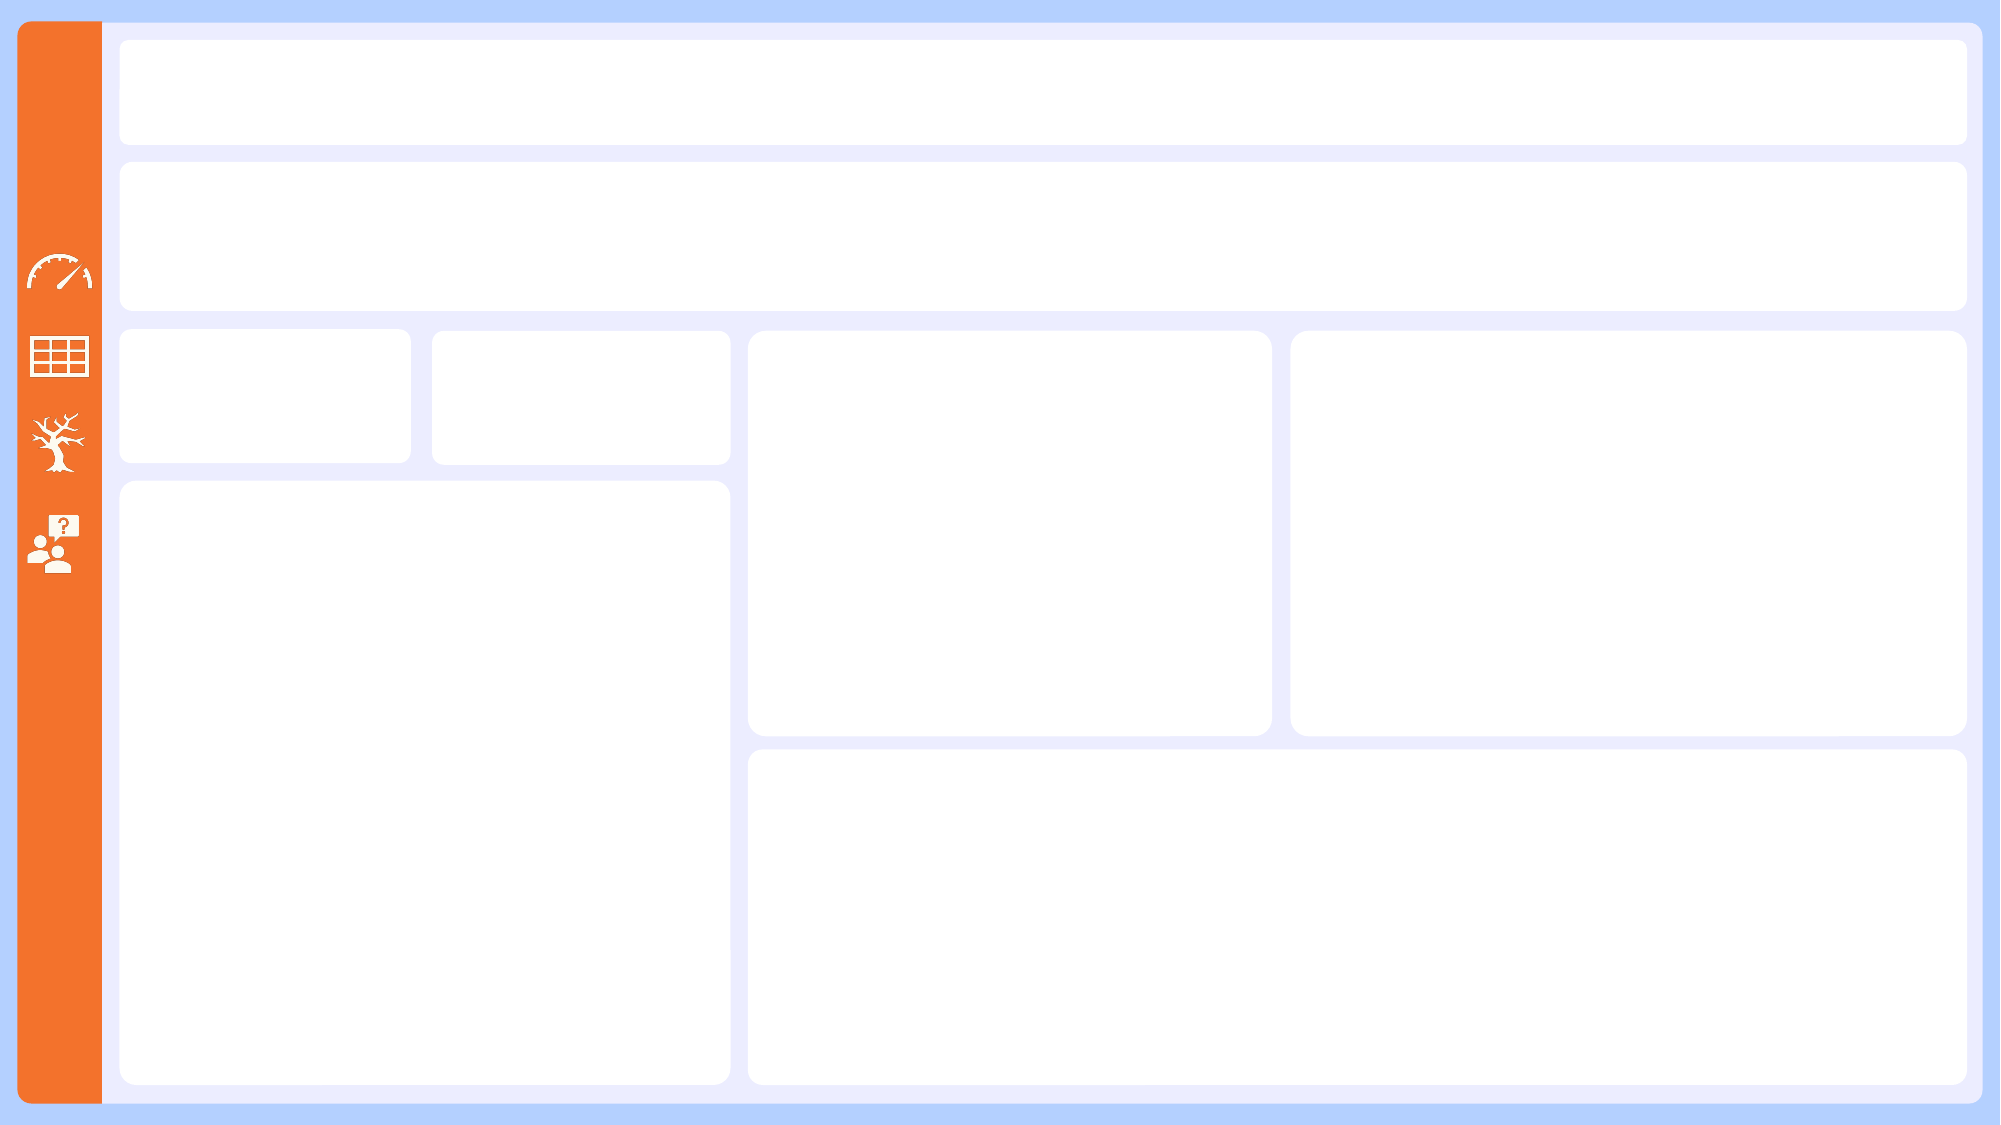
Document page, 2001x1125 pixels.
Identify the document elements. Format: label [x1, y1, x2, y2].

text_box [0, 0, 2000, 1125]
